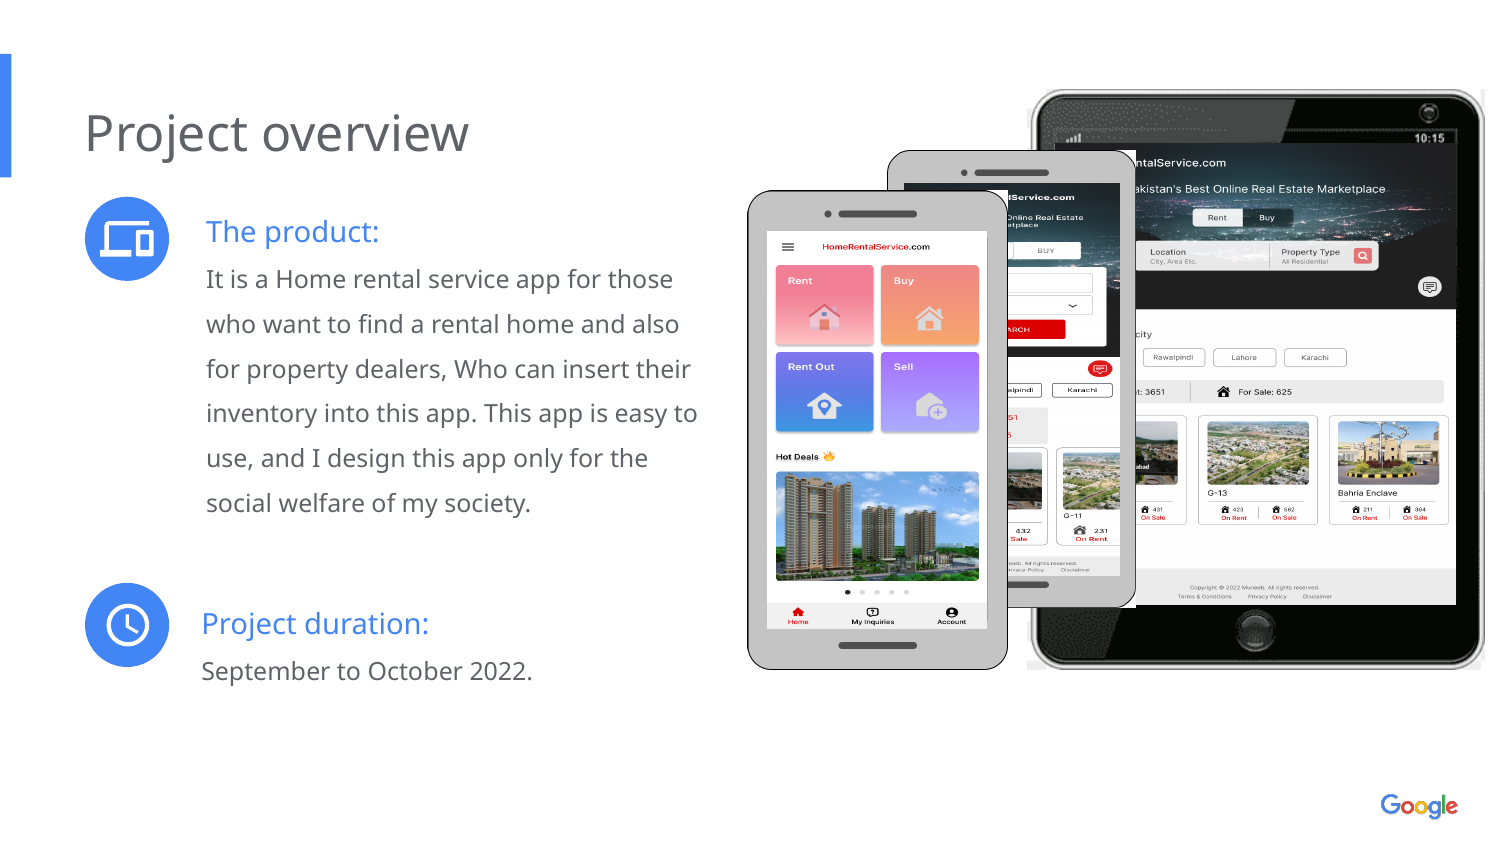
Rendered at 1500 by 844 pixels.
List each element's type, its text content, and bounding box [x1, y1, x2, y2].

text_box Project duration: September to October 2022. [201, 572, 662, 700]
text_box The product: It is a Home rental service app for those who want to find a rental home and also for property dealers, Who can insert their inventory into this app. This app is easy to use, and I design this app only for the social welfare of my society. [206, 181, 731, 533]
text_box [84, 196, 170, 282]
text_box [886, 149, 1137, 608]
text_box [746, 190, 1008, 670]
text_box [84, 582, 170, 668]
picture [1381, 794, 1458, 820]
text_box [1027, 89, 1485, 670]
text_box Project overview [84, 85, 1095, 176]
